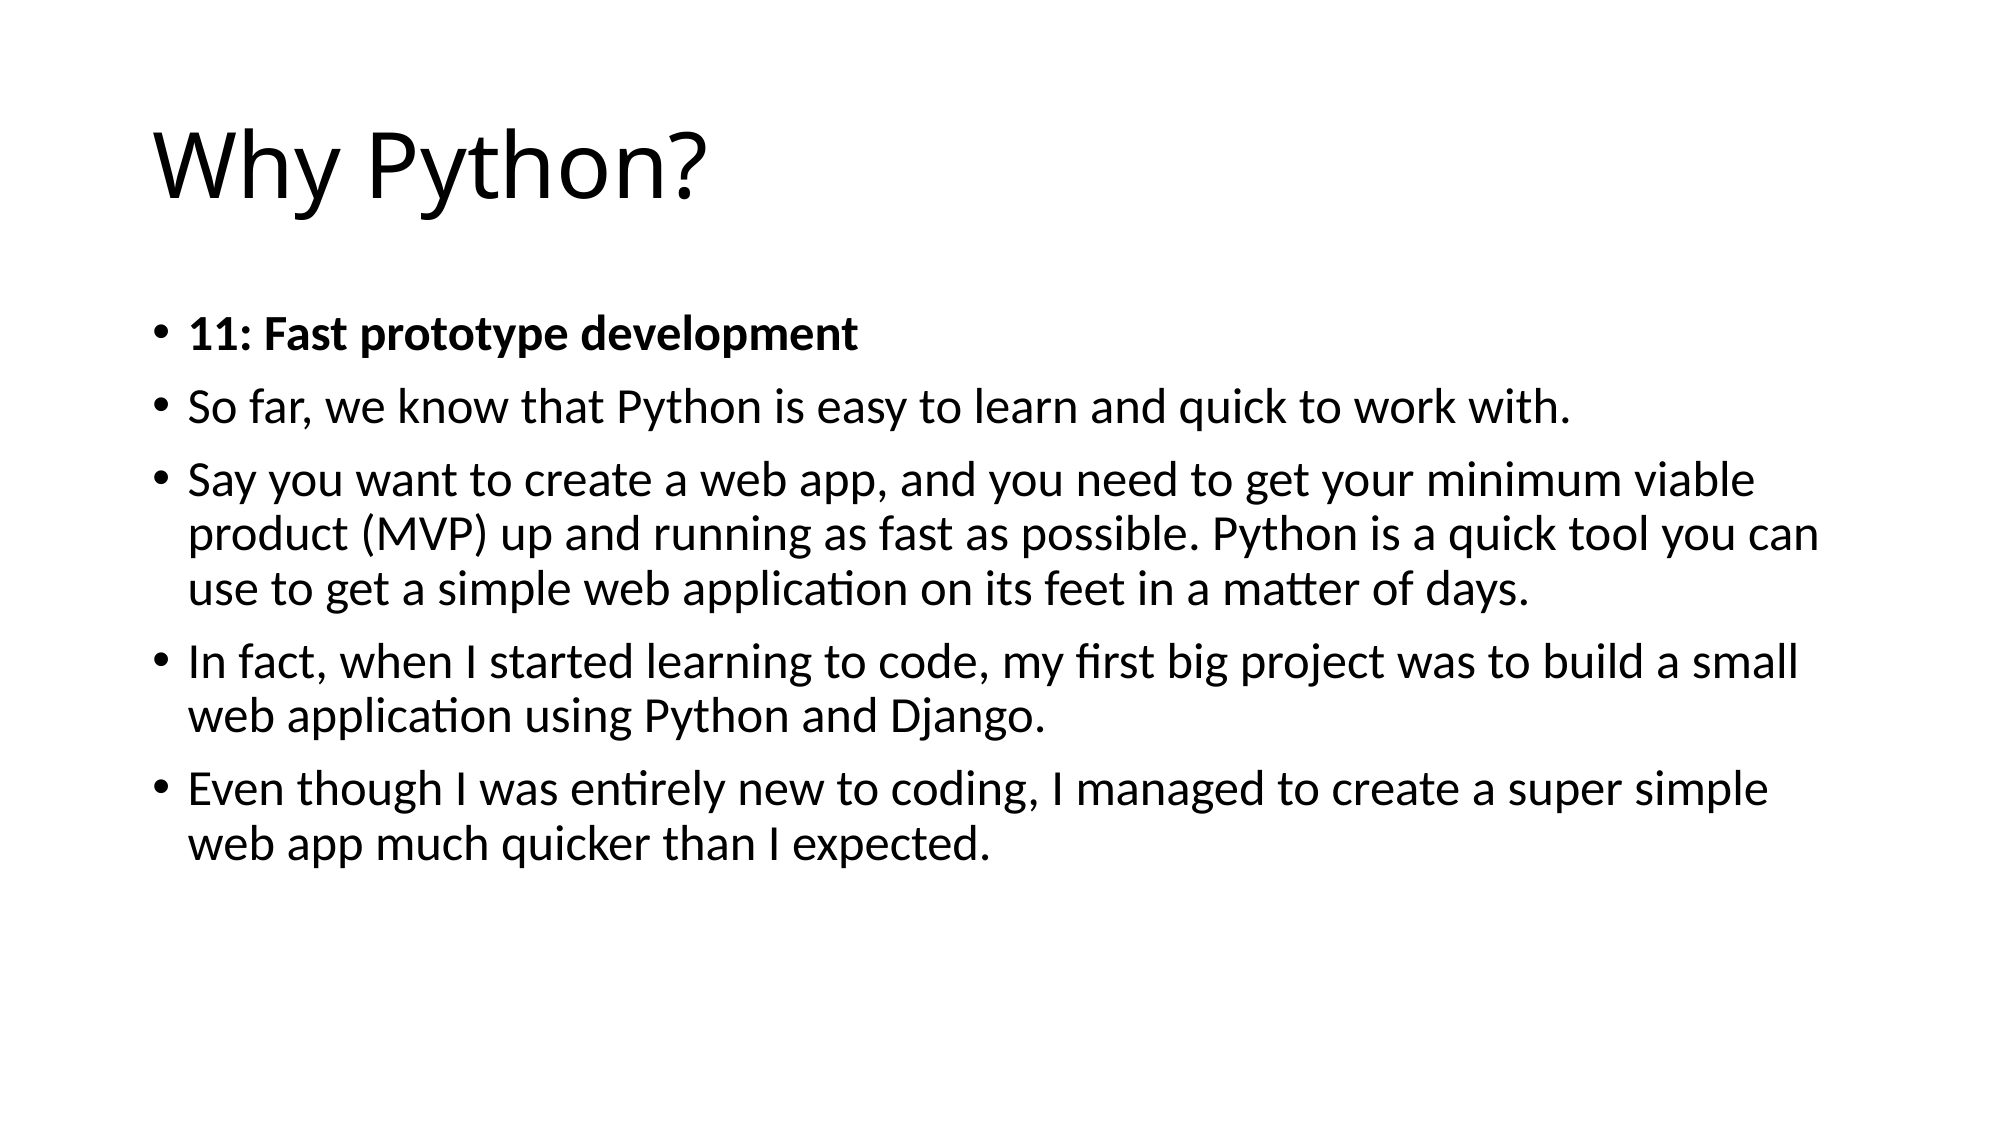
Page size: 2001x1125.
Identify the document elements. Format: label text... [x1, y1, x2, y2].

list 11: Fast prototype development So far, we know that Python is easy to learn and quick to work with. Say you want to create a web app, and you need to get your minimum viable product (MVP) up and running as fast as possible. Python is a quick tool you can use to get a simple web application on its feet in a matter of days. In fact, when I started learning to code, my first big project was to build a small web application using Python and Django. Even though I was entirely new to coding, I managed to create a super simple web app much quicker than I expected. [137, 299, 1863, 1014]
title Why Python? [137, 59, 1863, 278]
